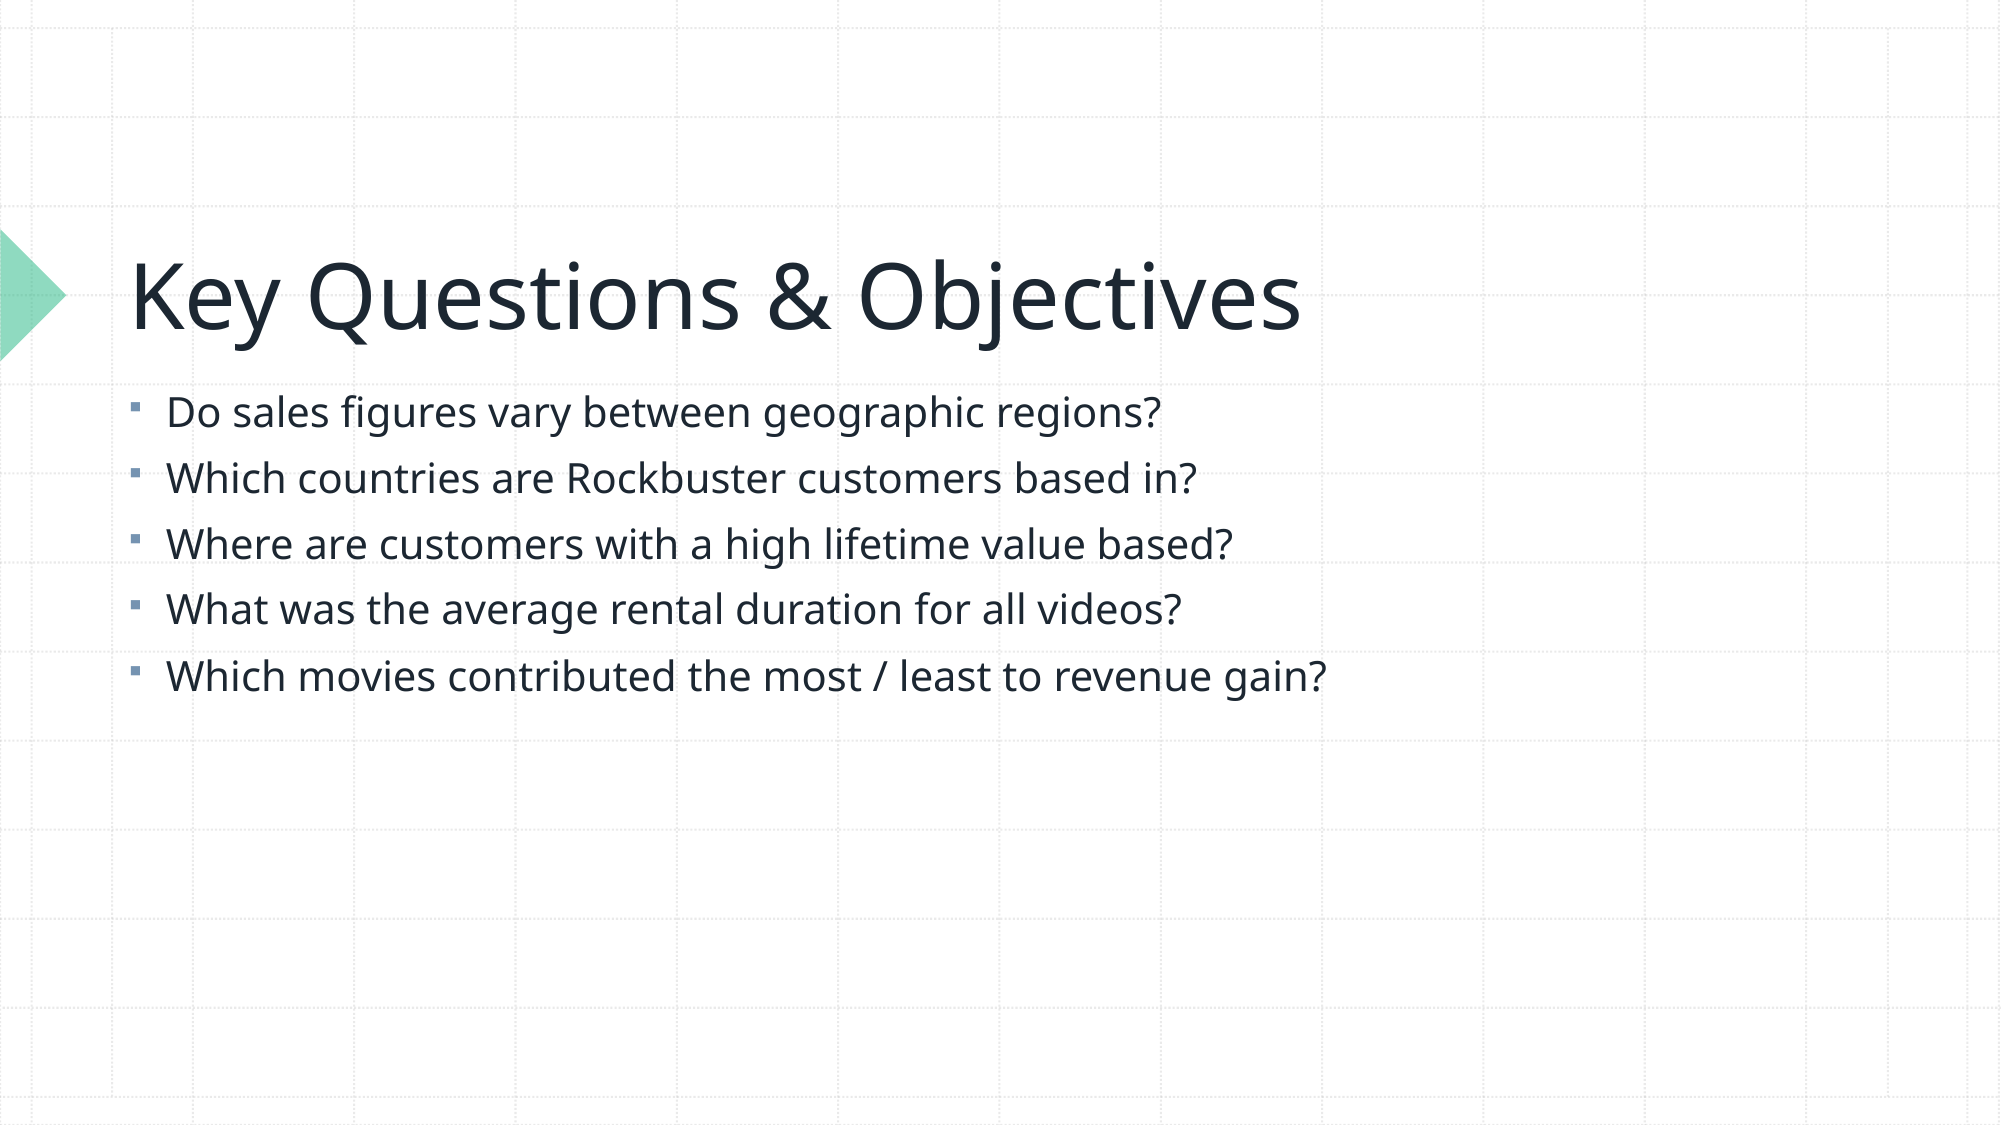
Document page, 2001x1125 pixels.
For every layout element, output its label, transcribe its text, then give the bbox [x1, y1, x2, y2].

title Key Questions & Objectives [113, 119, 1808, 356]
list Do sales figures vary between geographic regions? Which countries are Rockbuster customers based in? Where are customers with a high lifetime value based? What was the average rental duration for all videos? Which movies contributed the most / least to revenue gain? [113, 383, 1808, 969]
